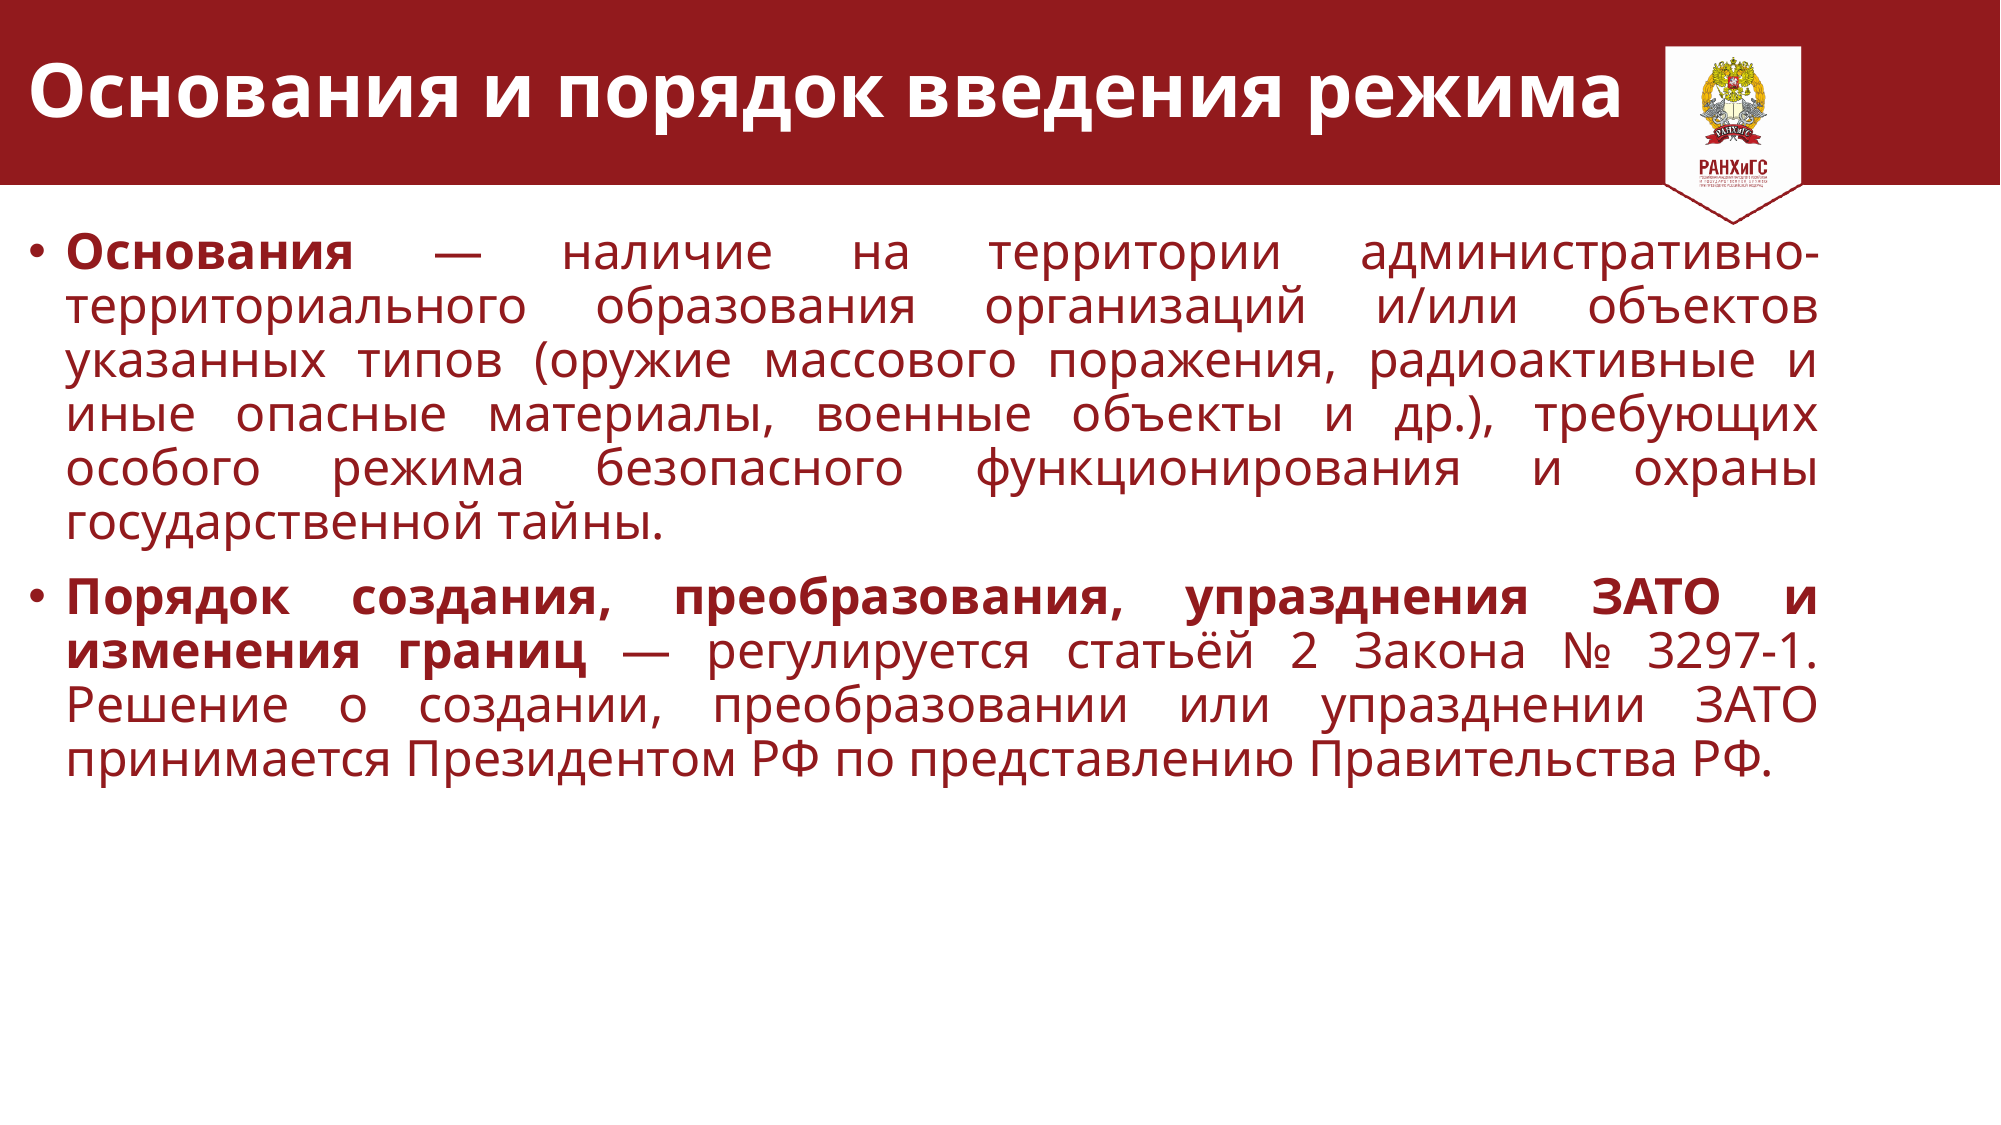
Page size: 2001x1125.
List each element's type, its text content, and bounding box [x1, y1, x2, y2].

picture [1662, 43, 1804, 218]
list Основания — наличие на территории административно-территориального образования организаций и/или объектов указанных типов (оружие массового поражения, радиоактивные и иные опасные материалы, военные объекты и др.), требующих особого режима безопасного функционирования и охраны государственной тайны. Порядок создания, преобразования, упразднения ЗАТО и изменения границ — регулируется статьёй 2 Закона № 3297-1. Решение о создании, преобразовании или упразднении ЗАТО принимается Президентом РФ по представлению Правительства РФ. [13, 218, 1835, 1044]
title Основания и порядок введения режима [12, 45, 1738, 188]
